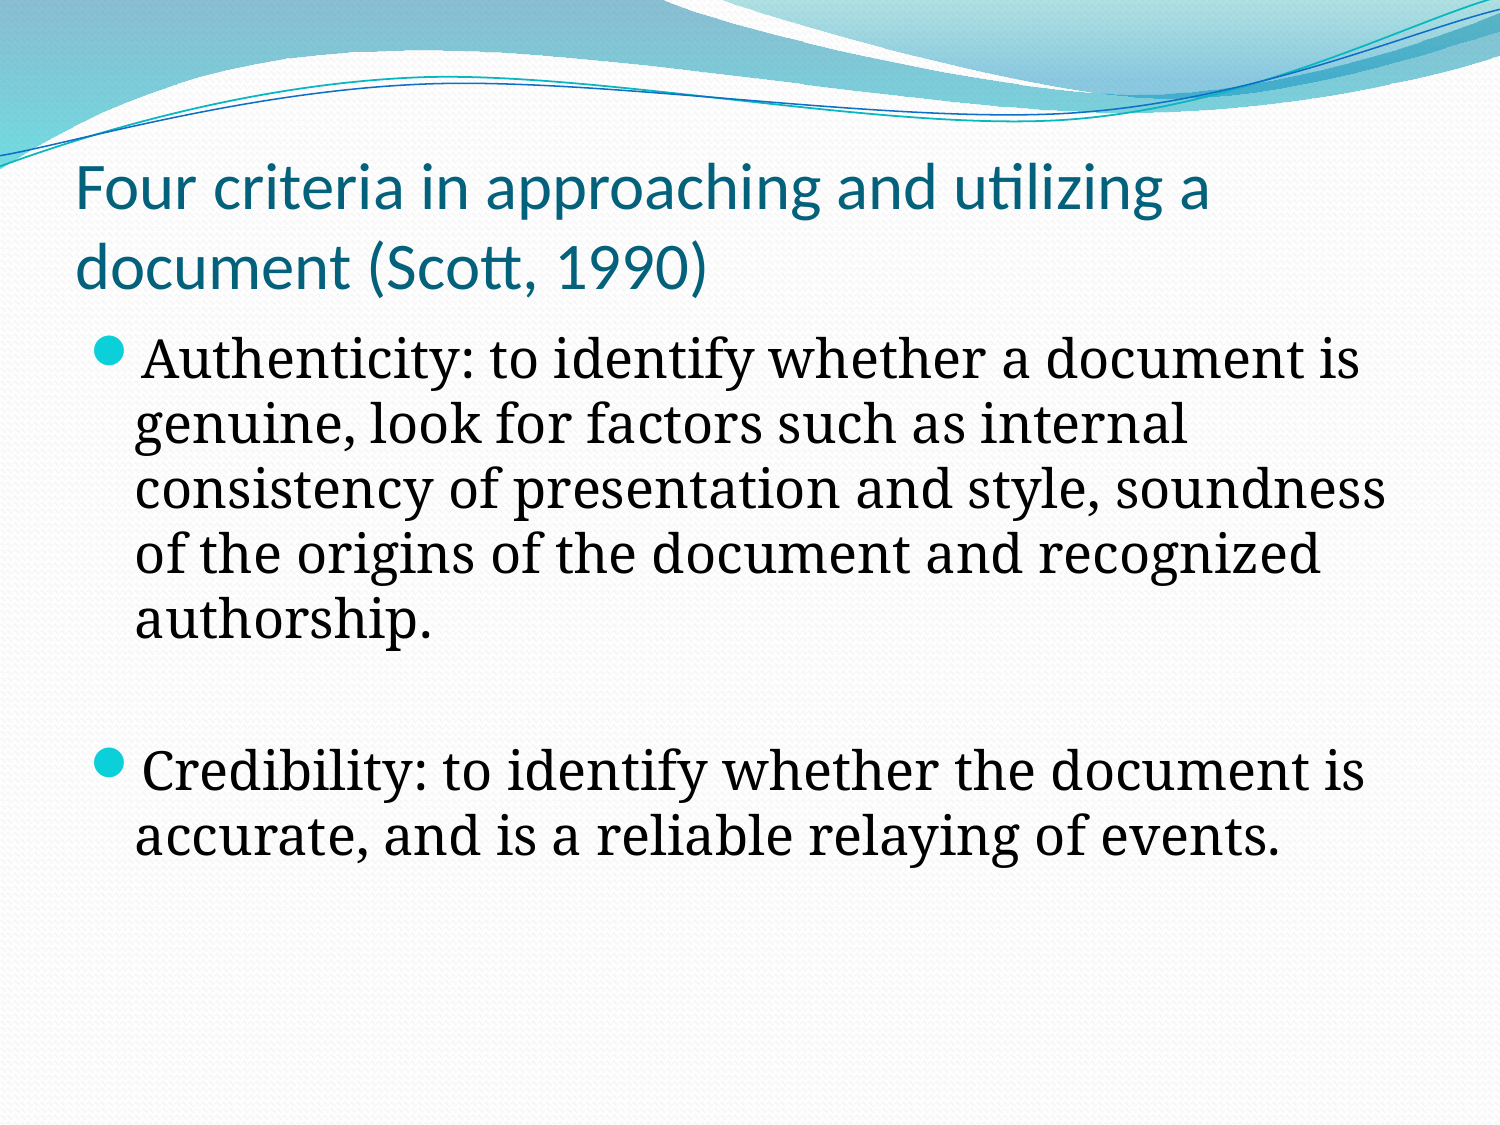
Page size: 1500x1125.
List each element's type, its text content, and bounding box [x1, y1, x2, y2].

list Authenticity: to identify whether a document is genuine, look for factors such as internal consistency of presentation and style, soundness of the origins of the document and recognized authorship. Credibility: to identify whether the document is accurate, and is a reliable relaying of events. [75, 317, 1425, 1038]
title Four criteria in approaching and utilizing a document (Scott, 1990) [75, 115, 1425, 303]
